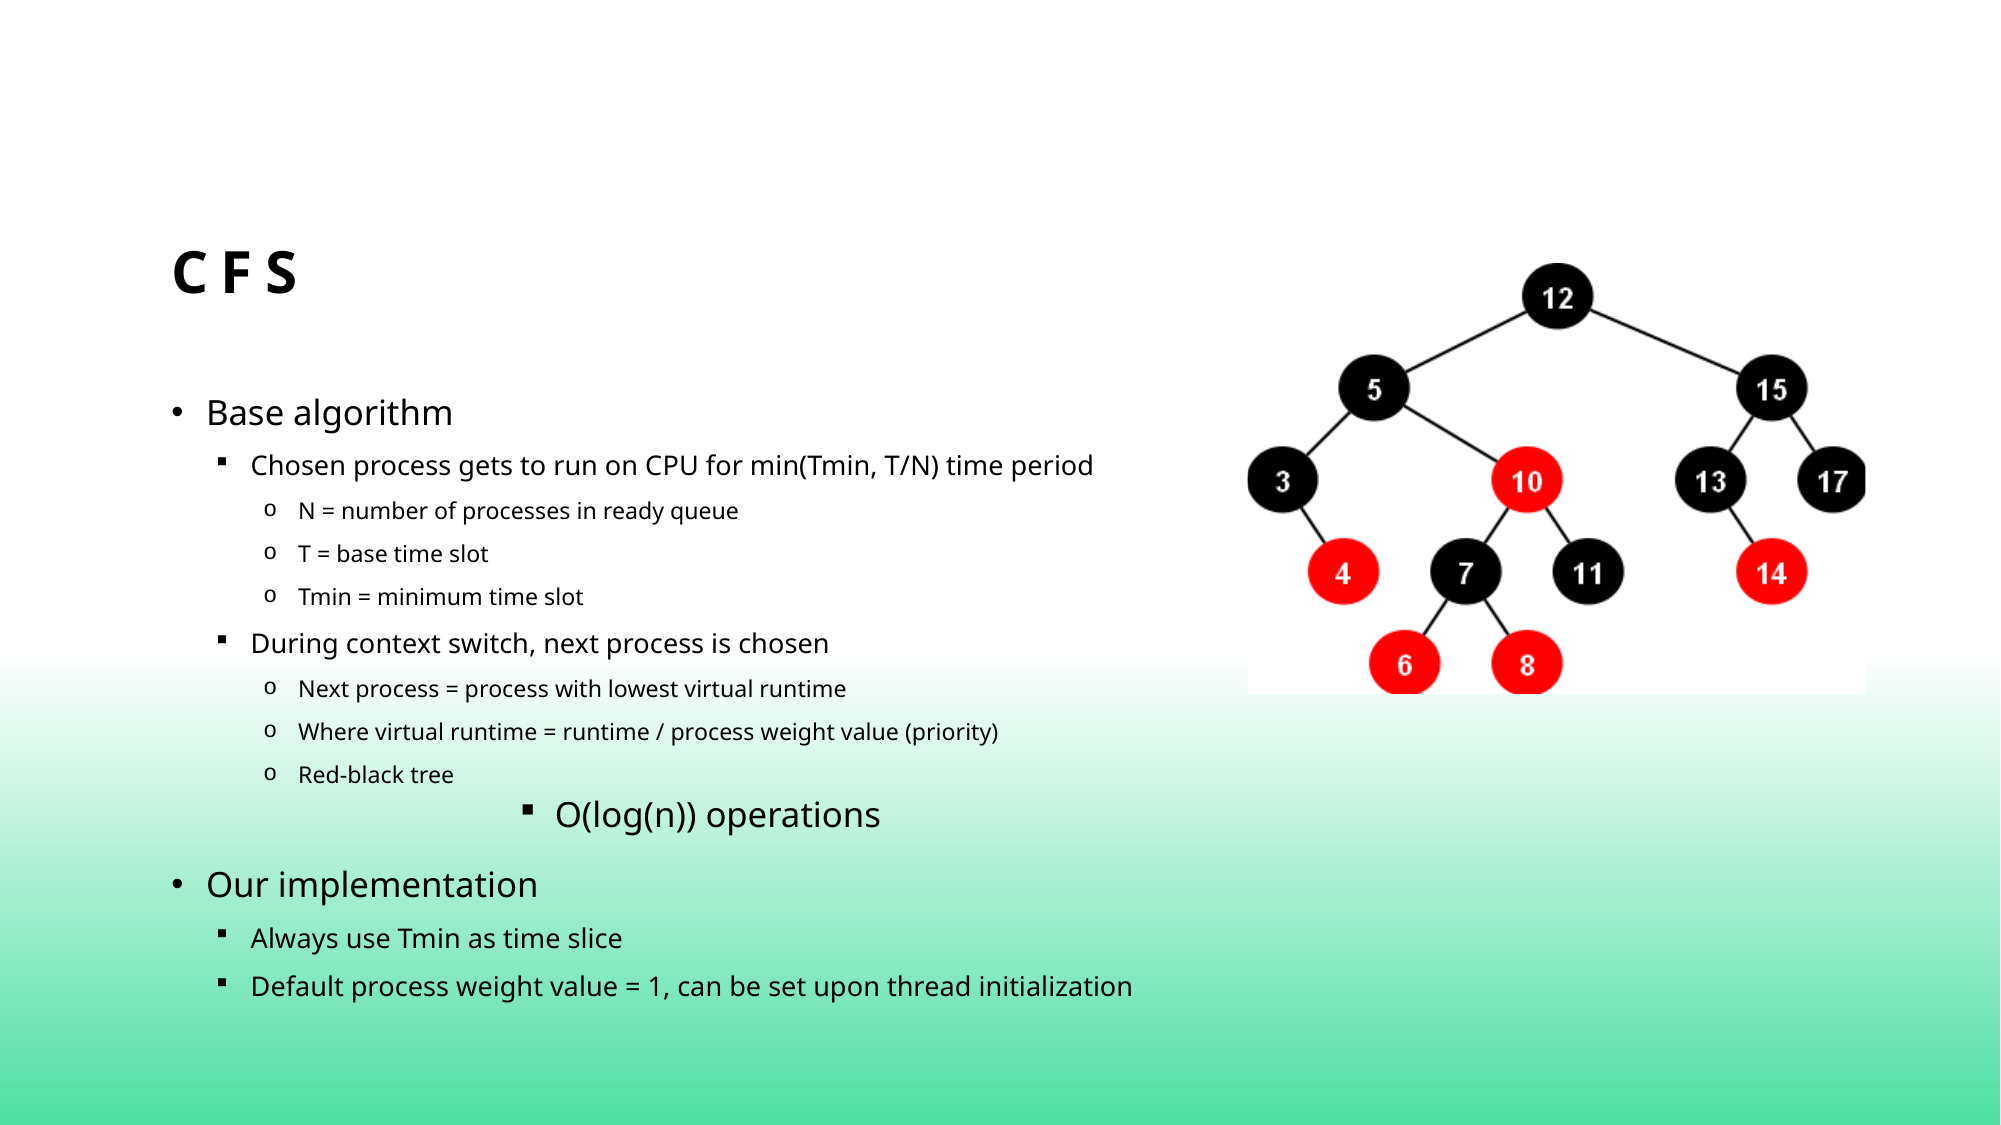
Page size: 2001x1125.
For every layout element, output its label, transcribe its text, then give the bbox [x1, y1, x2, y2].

list Base algorithm Chosen process gets to run on CPU for min(Tmin, T/N) time period N = number of processes in ready queue T = base time slot Tmin = minimum time slot During context switch, next process is chosen Next process = process with lowest virtual runtime Where virtual runtime = runtime / process weight value (priority) Red-black tree O(log(n)) operations Our implementation Always use Tmin as time slice Default process weight value = 1, can be set upon thread initialization [156, 375, 1844, 1014]
picture [1247, 261, 1866, 694]
title cfs [156, 124, 1844, 313]
